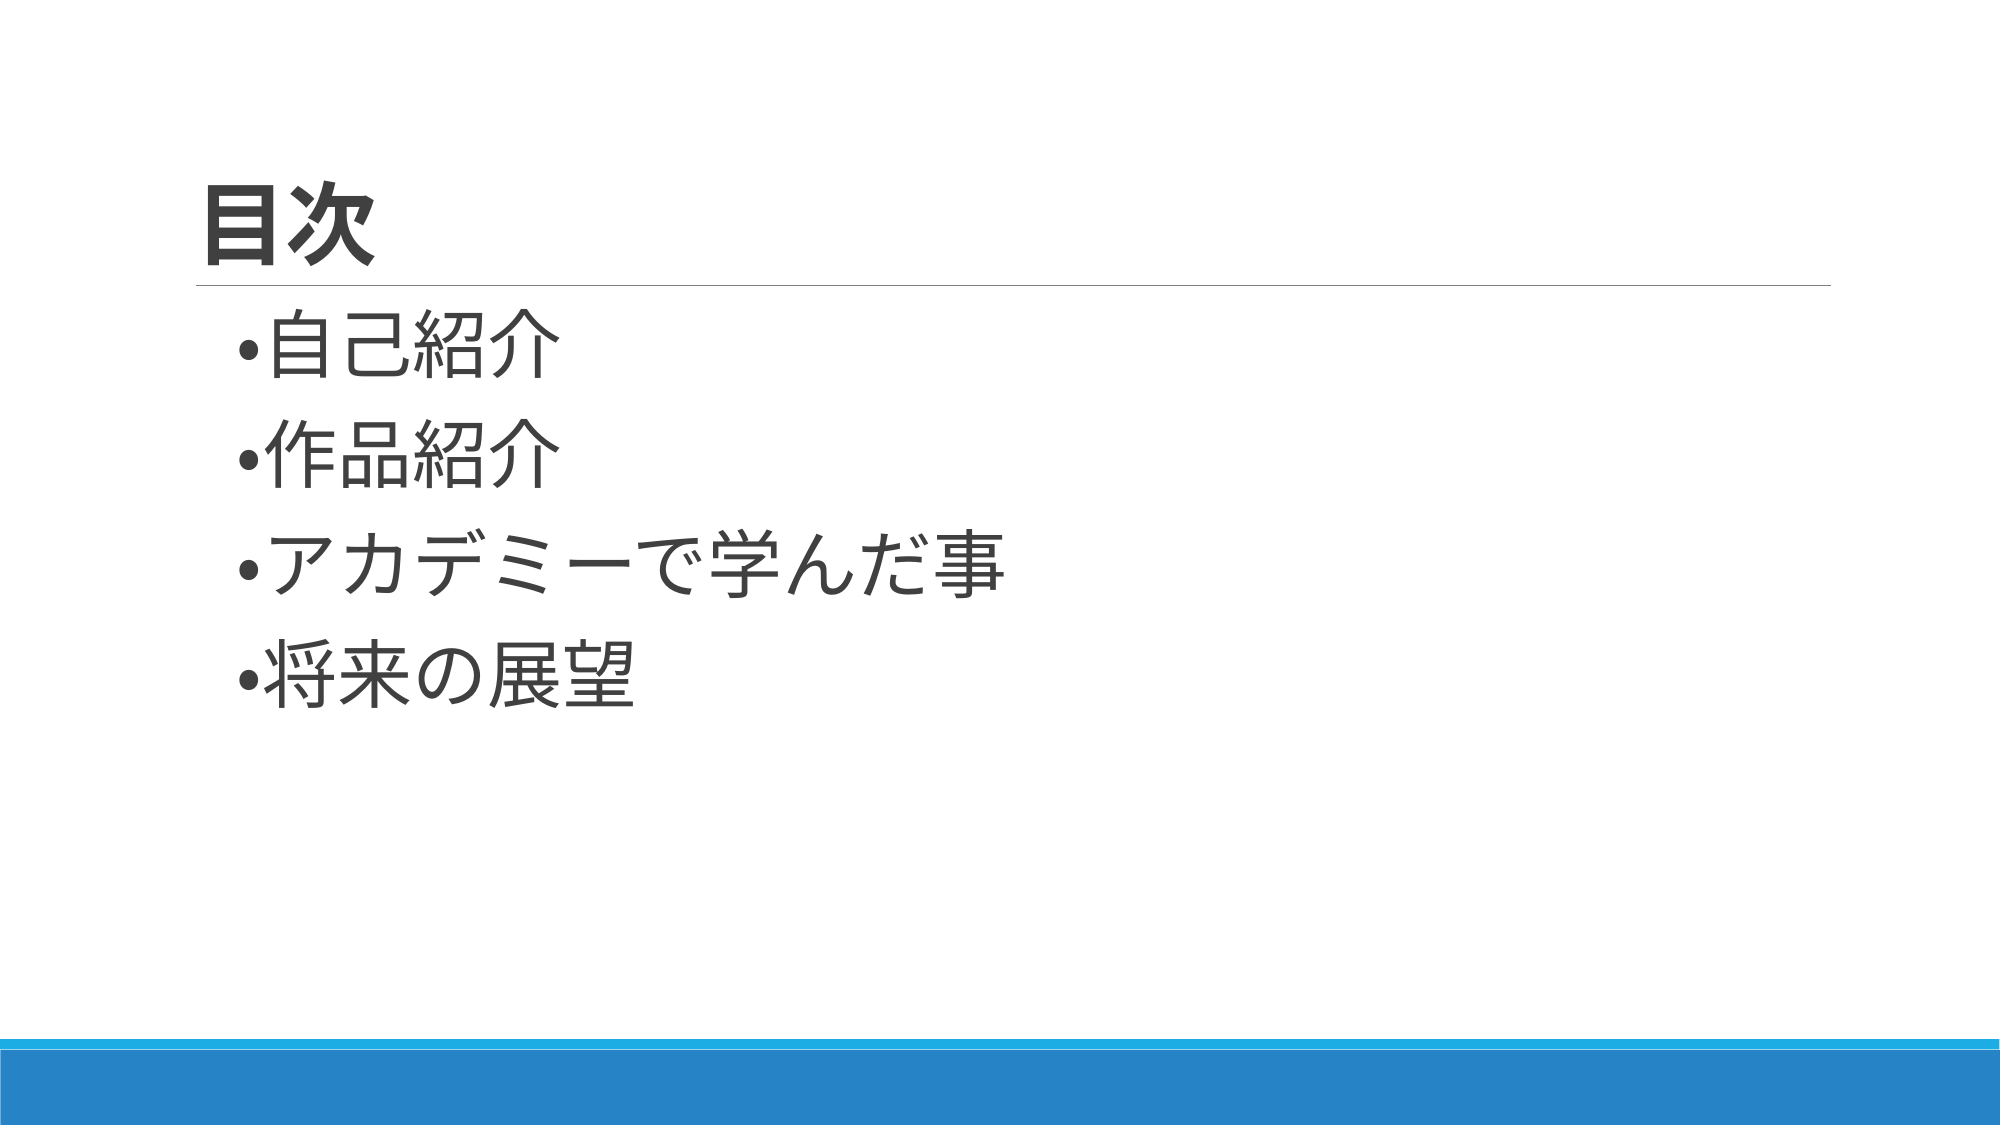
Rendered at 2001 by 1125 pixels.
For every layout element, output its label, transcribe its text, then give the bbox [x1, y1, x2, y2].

title 目次 [180, 47, 1830, 285]
list ・自己紹介 ・作品紹介 ・アカデミーで学んだ事 ・将来の展望 [219, 299, 1839, 1014]
